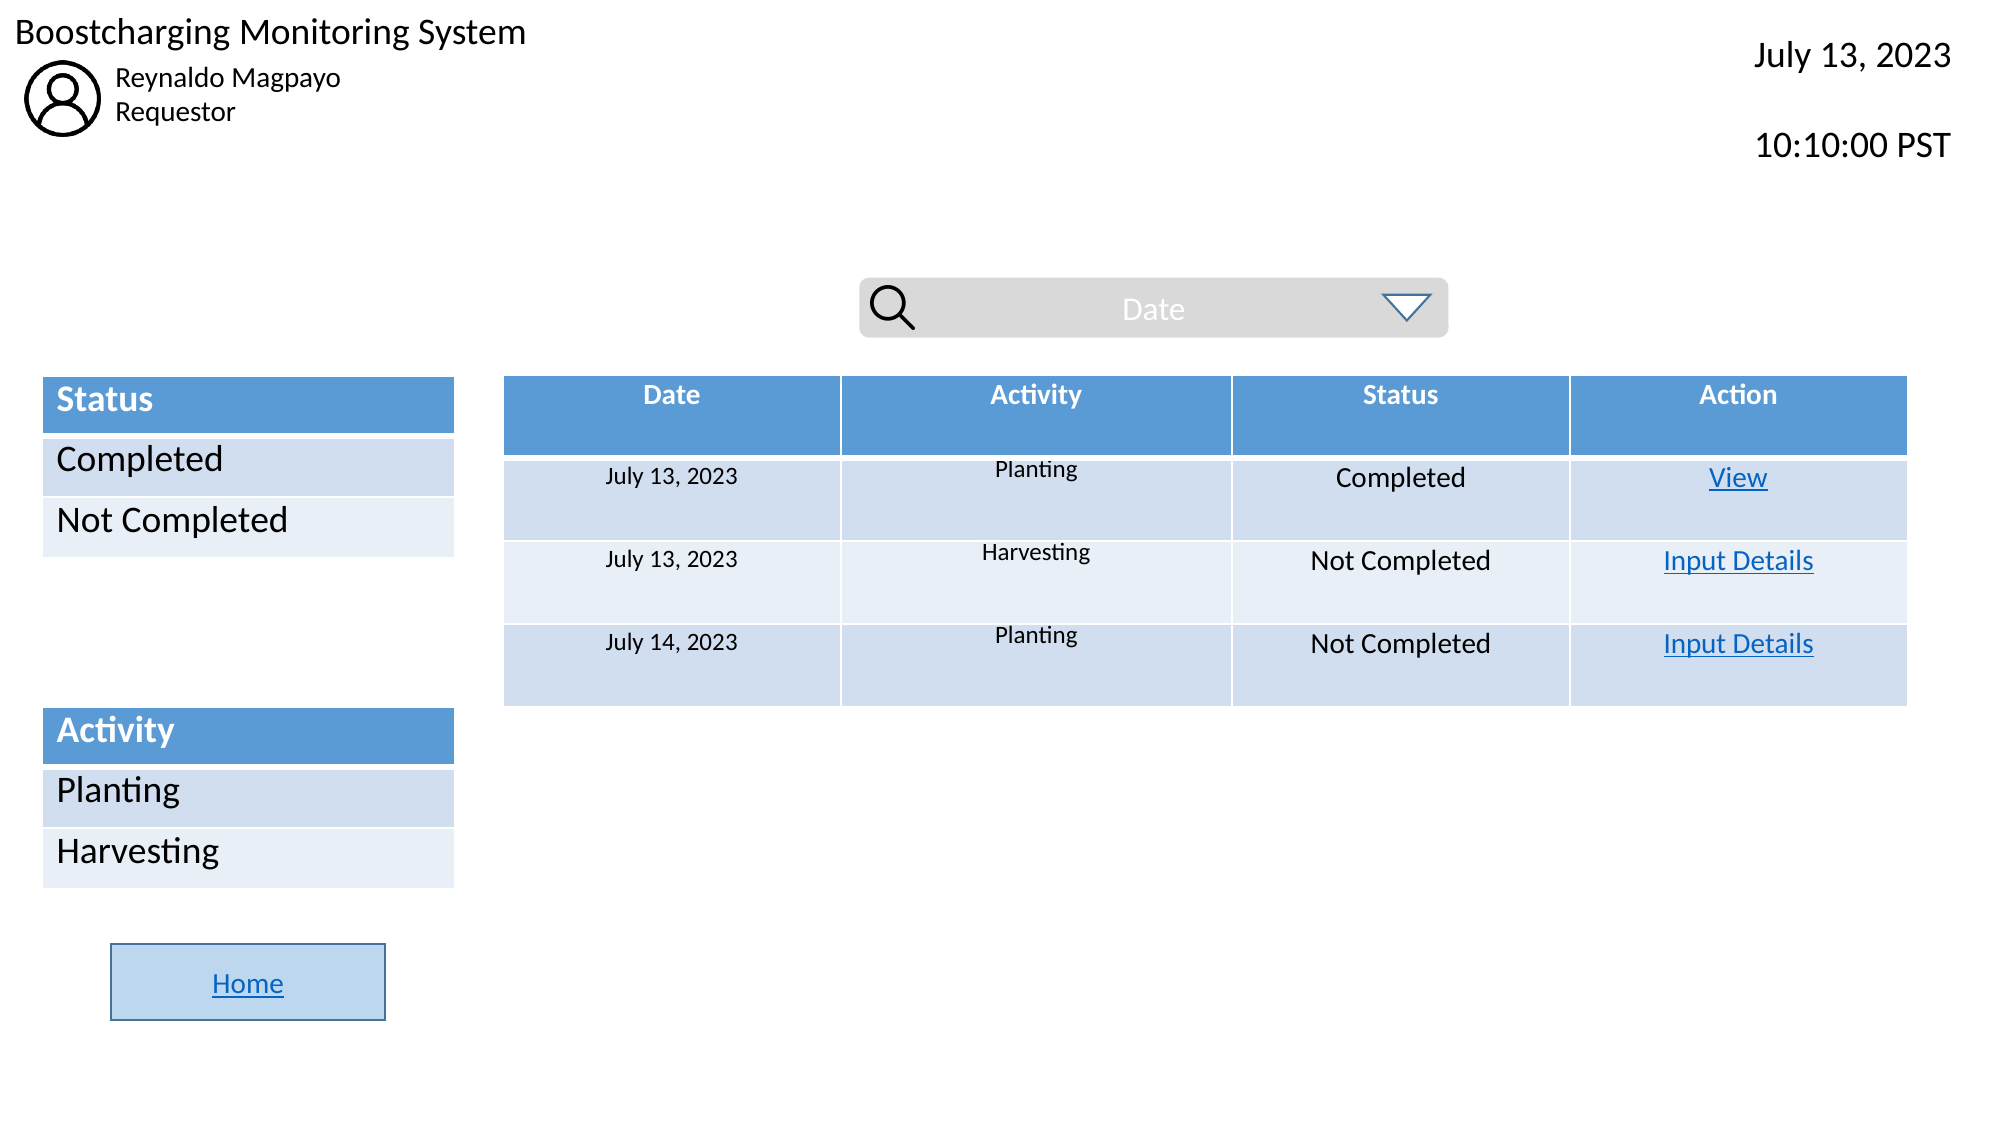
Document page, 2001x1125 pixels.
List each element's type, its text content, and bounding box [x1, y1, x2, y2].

table_cell Completed [1233, 461, 1569, 540]
text_box Home [110, 943, 386, 1021]
table_cell Input Details [1571, 625, 1907, 706]
table_header Status [43, 377, 454, 433]
table_cell July 13, 2023 [504, 542, 840, 623]
table_cell Planting [842, 625, 1231, 706]
text_box July 13, 2023 10:10:00 PST [1739, 22, 1993, 173]
text_box Boostcharging Monitoring System [0, 0, 1497, 60]
table_cell Planting [842, 461, 1231, 540]
table_header Action [1571, 376, 1907, 455]
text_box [859, 277, 1449, 338]
table_cell Harvesting [43, 829, 454, 888]
table_cell Harvesting [842, 542, 1231, 623]
table_cell Input Details [1571, 542, 1907, 623]
table_cell July 14, 2023 [504, 625, 840, 706]
table_header Activity [43, 708, 454, 764]
table_cell Not Completed [43, 498, 454, 557]
table_header Status [1233, 376, 1569, 455]
table_cell Completed [43, 439, 454, 496]
table_cell Not Completed [1233, 542, 1569, 623]
table_cell View [1571, 461, 1907, 540]
table_cell July 13, 2023 [504, 461, 840, 540]
table_cell Planting [43, 770, 454, 827]
picture [24, 60, 101, 137]
text_box Reynaldo Magpayo Requestor [100, 50, 503, 136]
table_cell Not Completed [1233, 625, 1569, 706]
table_header Date [504, 376, 840, 455]
table_header Activity [842, 376, 1231, 455]
